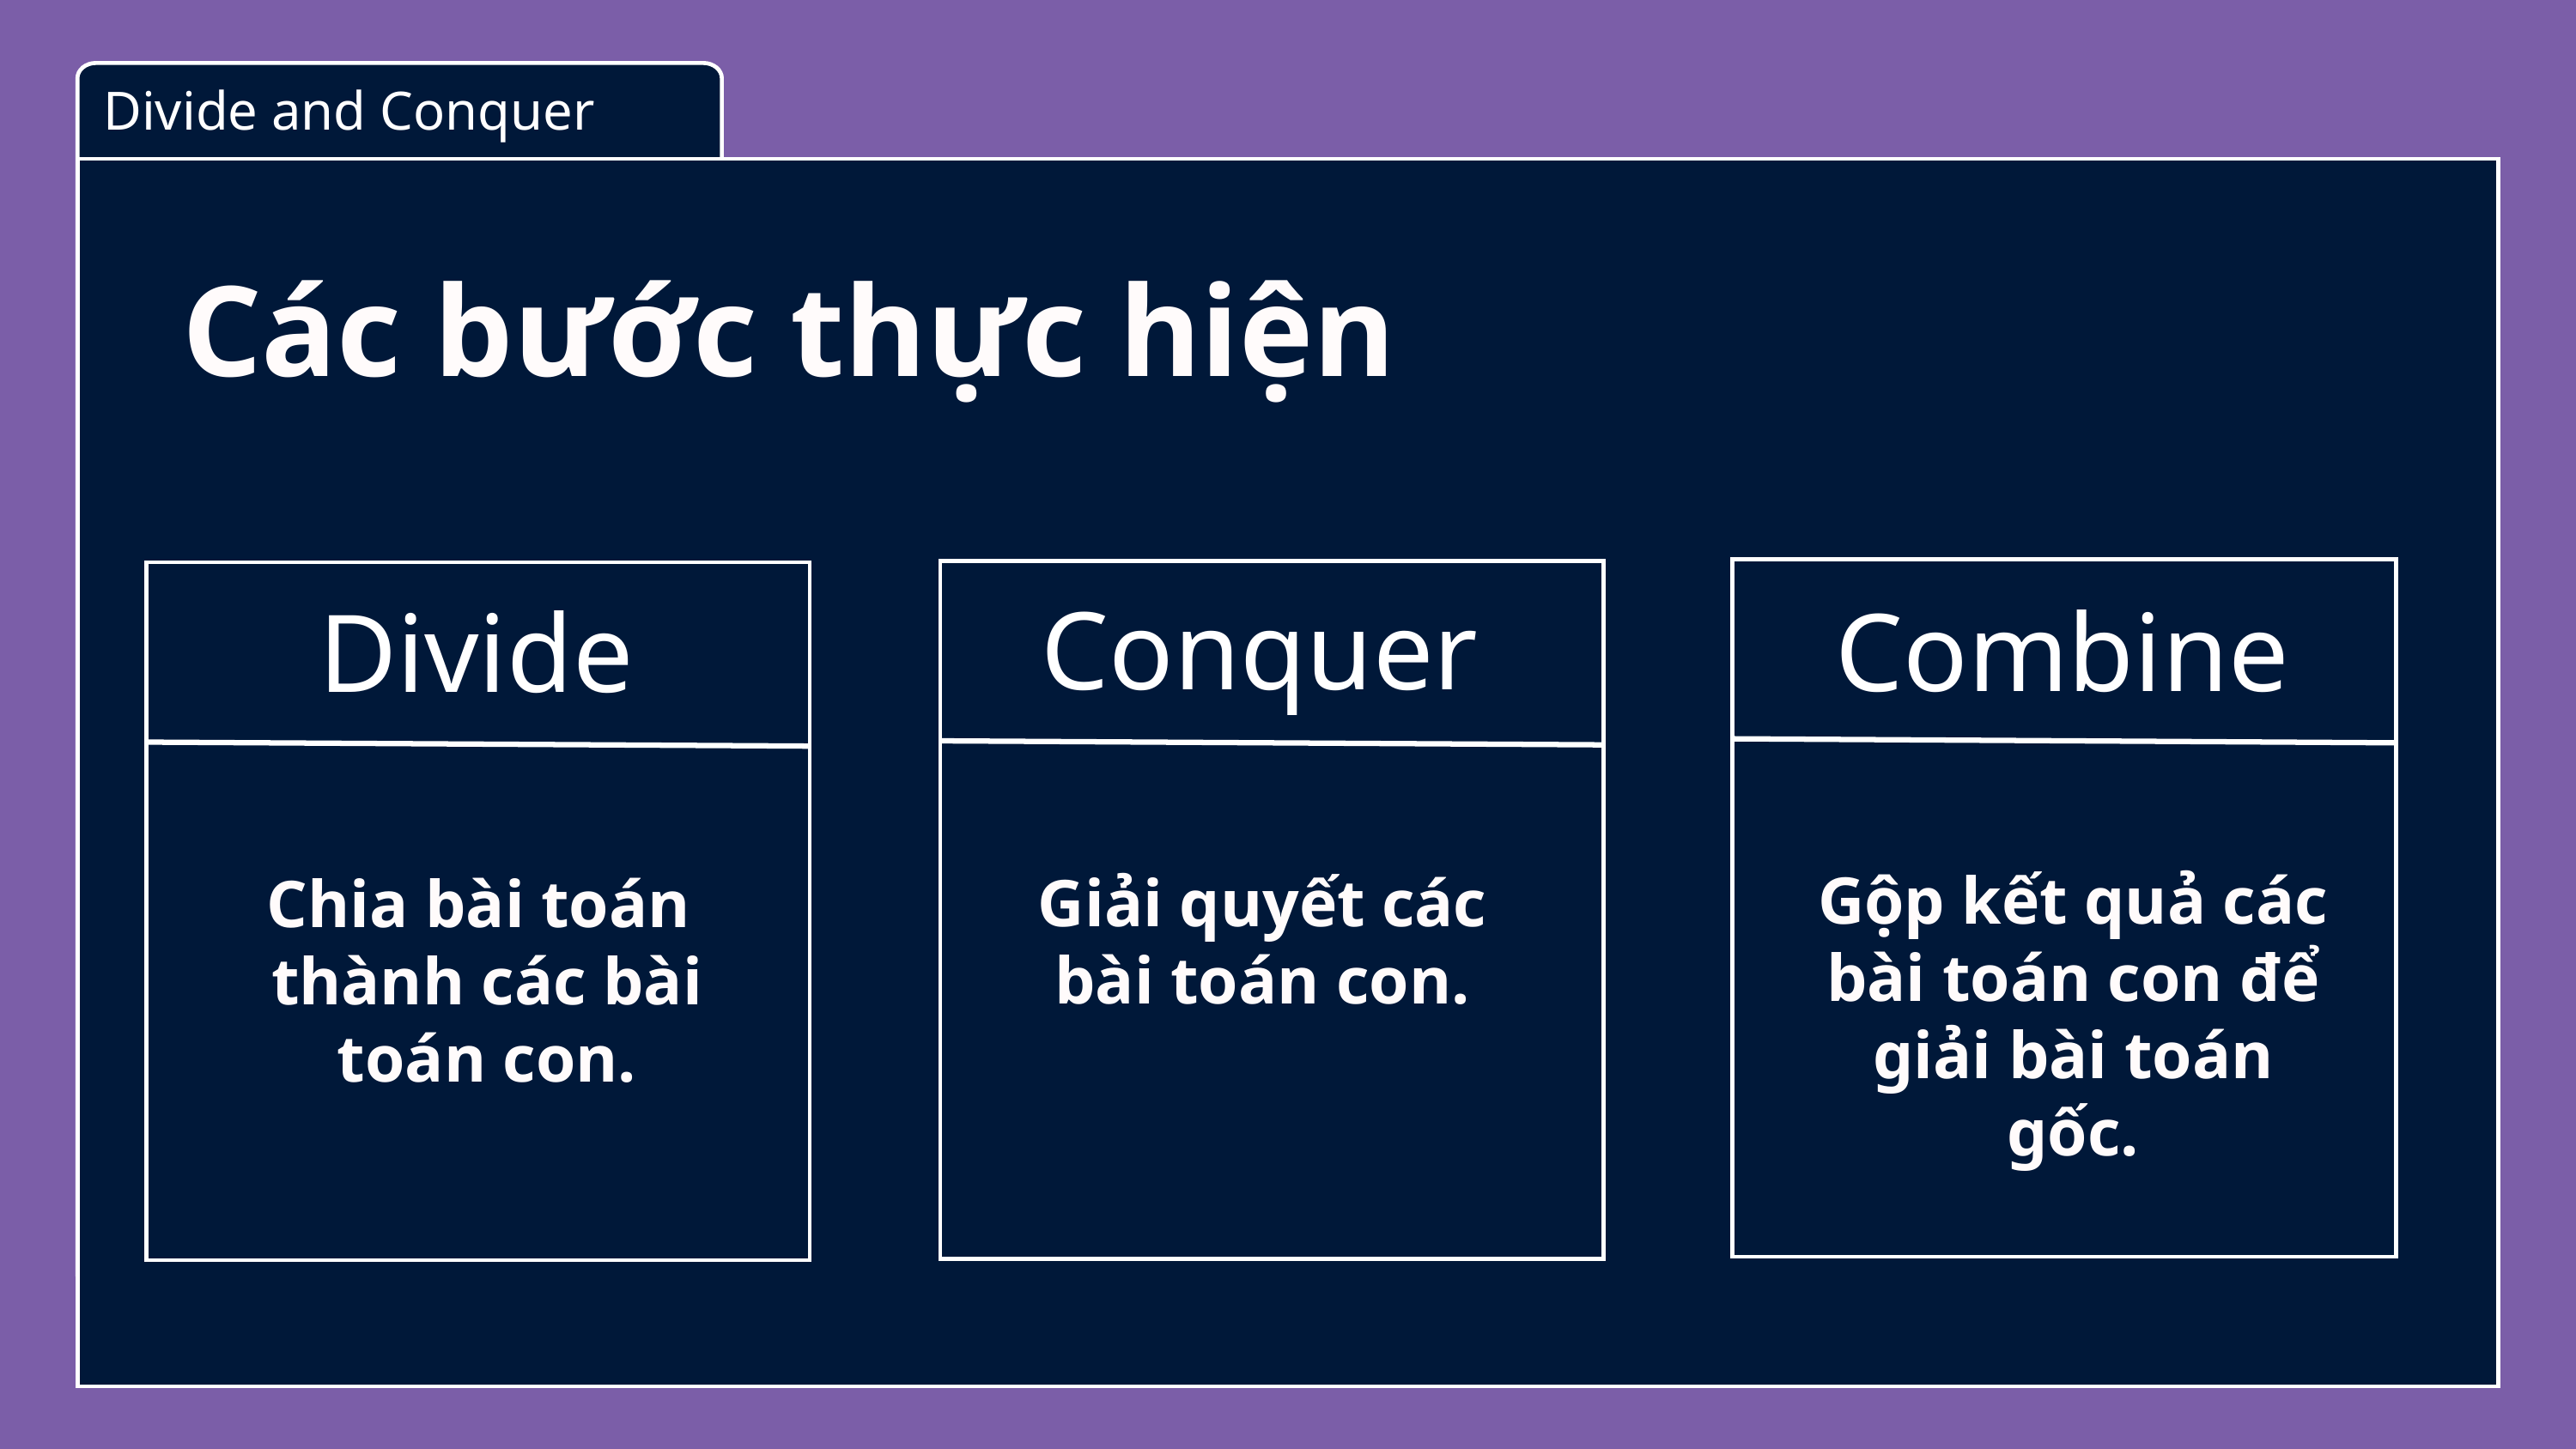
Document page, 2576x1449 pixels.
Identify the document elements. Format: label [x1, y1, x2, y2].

text_box [1139, 427, 1726, 1259]
text_box [76, 37, 2500, 1387]
text_box [1730, 425, 2576, 1258]
text_box [146, 427, 1140, 1261]
